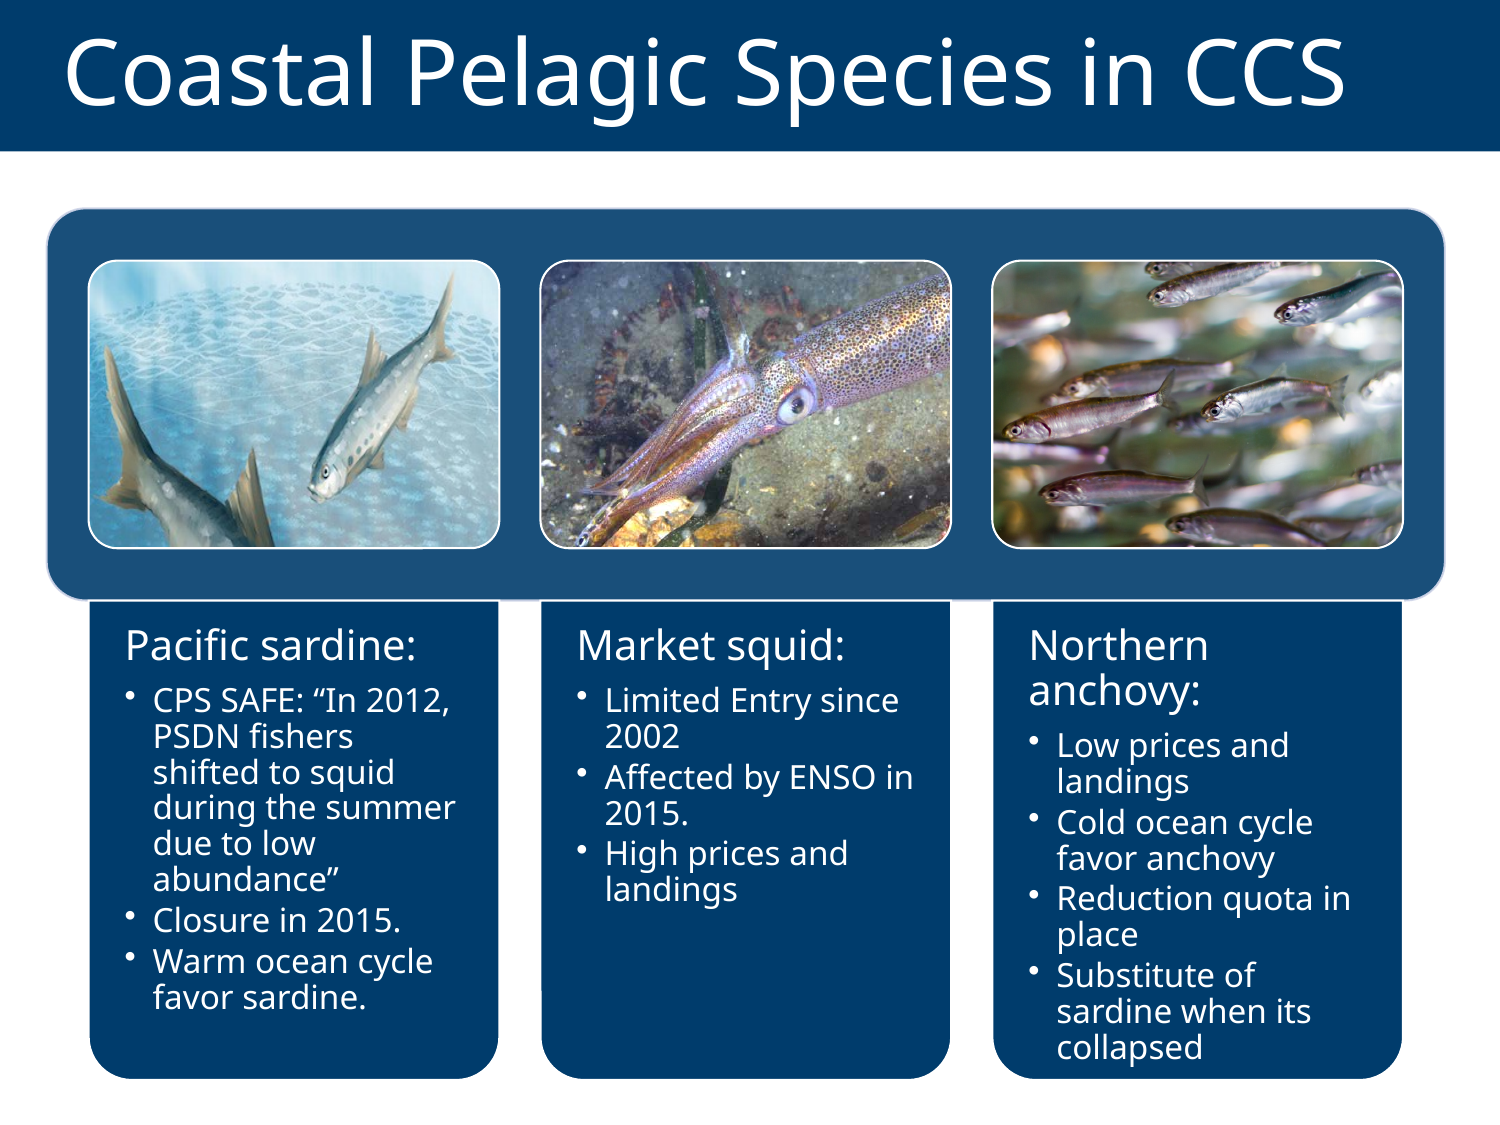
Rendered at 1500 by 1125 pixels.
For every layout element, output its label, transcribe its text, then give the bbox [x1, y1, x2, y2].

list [46, 208, 1445, 1080]
title Coastal Pelagic Species in CCS [0, 0, 1500, 152]
